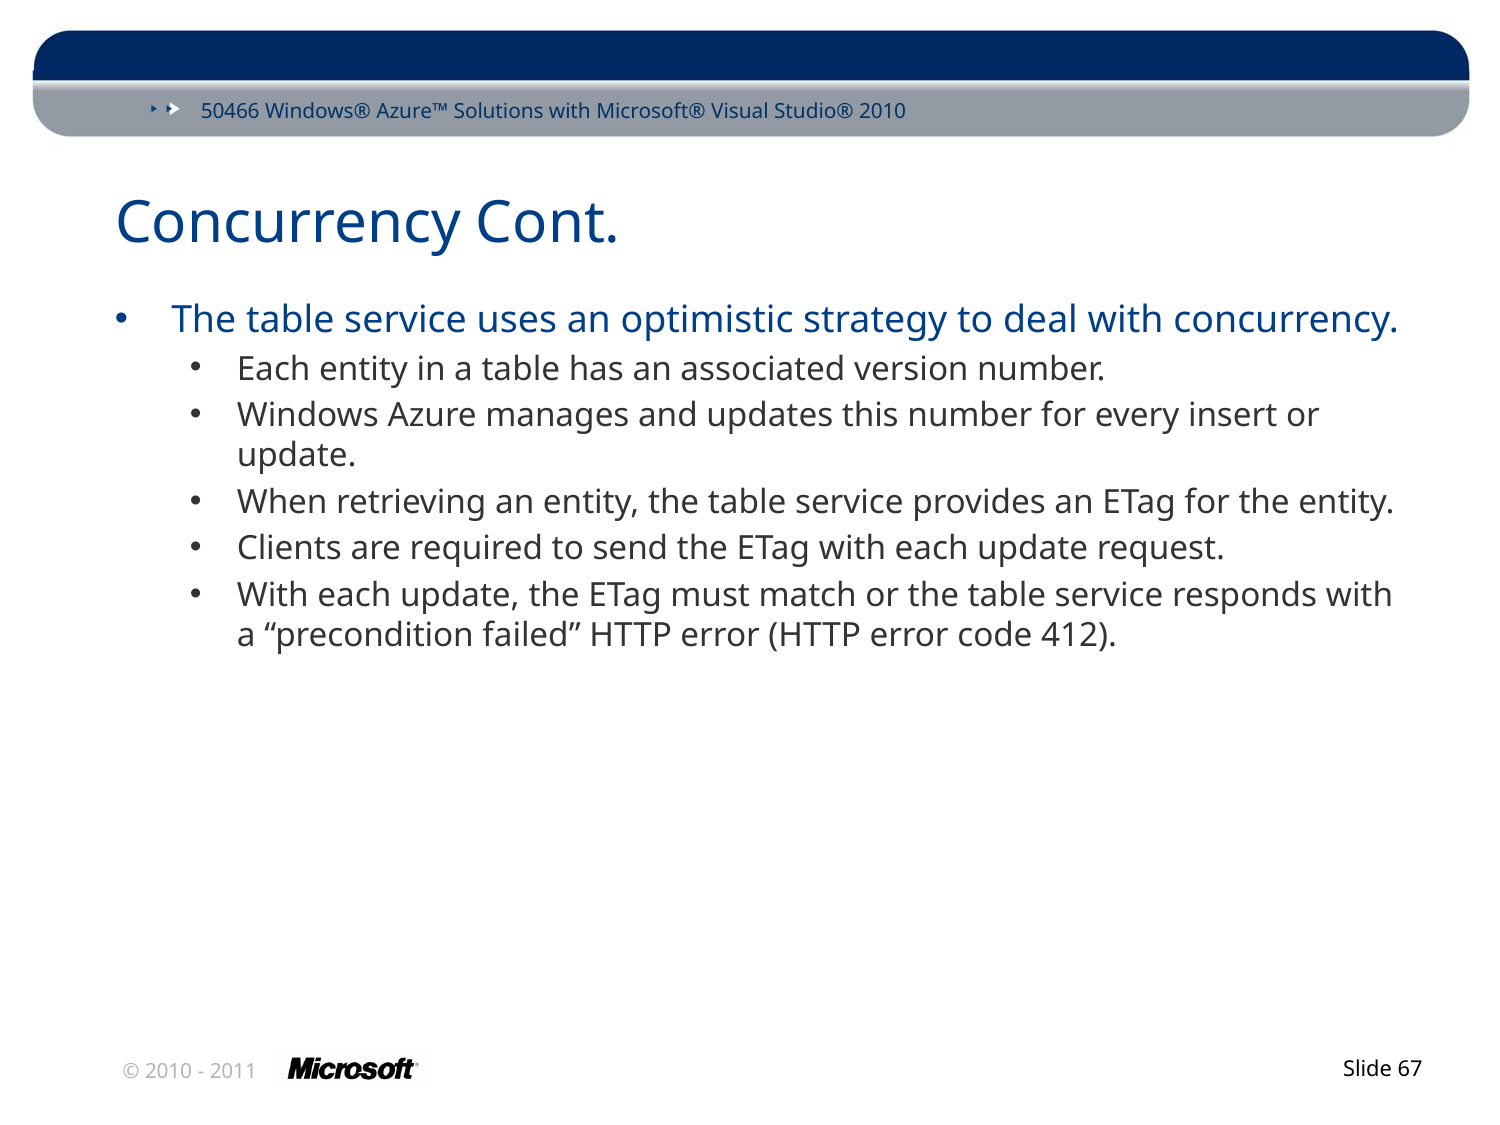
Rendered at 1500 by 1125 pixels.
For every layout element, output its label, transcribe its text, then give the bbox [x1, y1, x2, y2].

list The table service uses an optimistic strategy to deal with concurrency. Each entity in a table has an associated version number. Windows Azure manages and updates this number for every insert or update. When retrieving an entity, the table service provides an ETag for the entity. Clients are required to send the ETag with each update request. With each update, the ETag must match or the table service responds with a “precondition failed” HTTP error (HTTP error code 412). [99, 287, 1433, 1025]
picture [275, 1050, 429, 1088]
title Concurrency Cont. [100, 143, 1433, 262]
picture [0, 1, 1500, 159]
